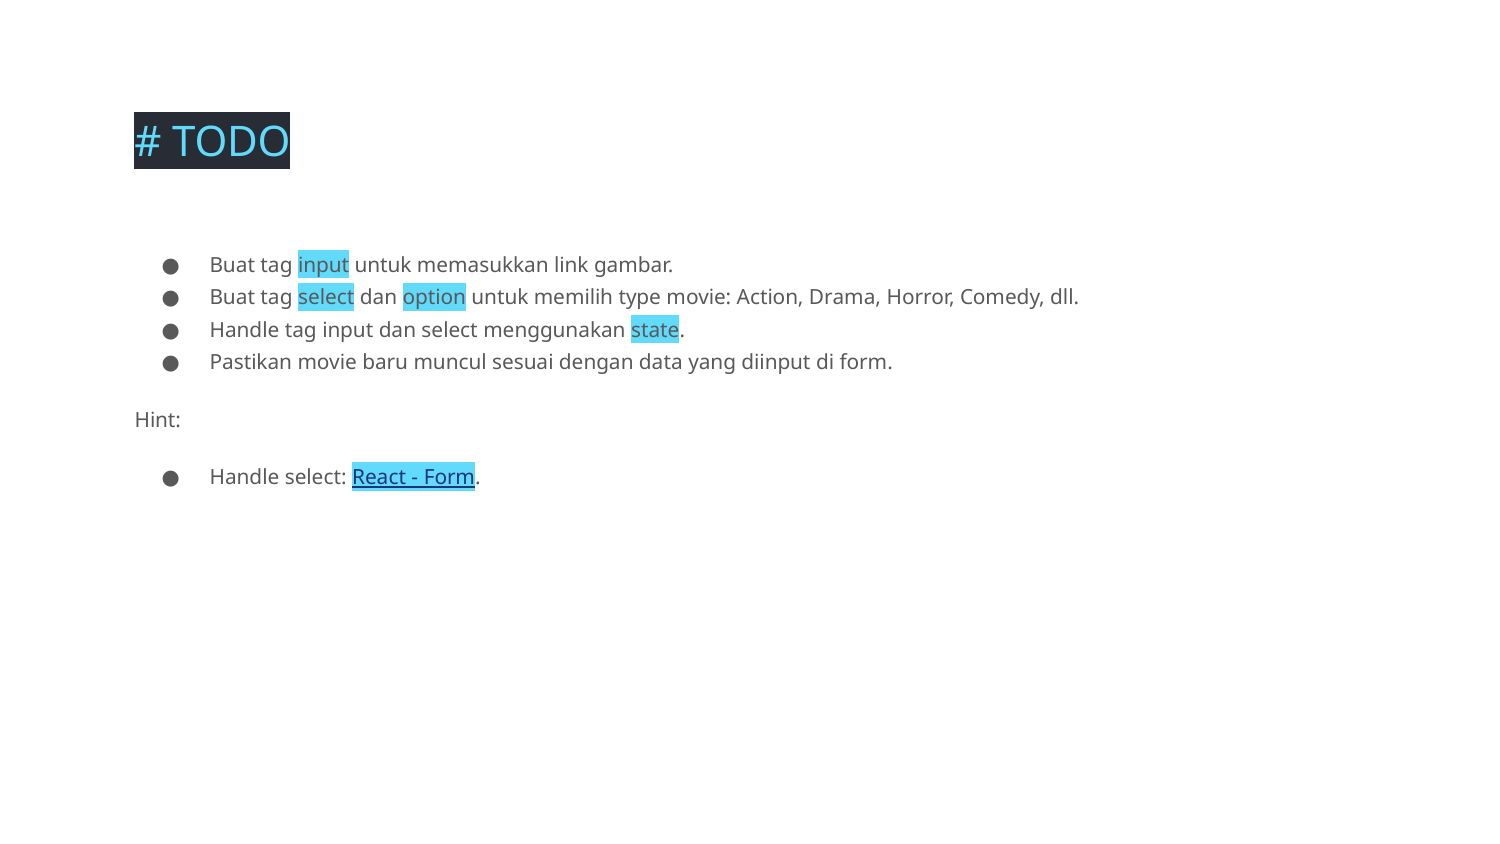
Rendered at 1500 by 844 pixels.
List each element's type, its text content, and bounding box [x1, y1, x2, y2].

title # TODO [119, 97, 1381, 185]
list Buat tag input untuk memasukkan link gambar. Buat tag select dan option untuk memilih type movie: Action, Drama, Horror, Comedy, dll. Handle tag input dan select menggunakan state. Pastikan movie baru muncul sesuai dengan data yang diinput di form. Hint: Handle select: React - Form. [119, 230, 1381, 712]
